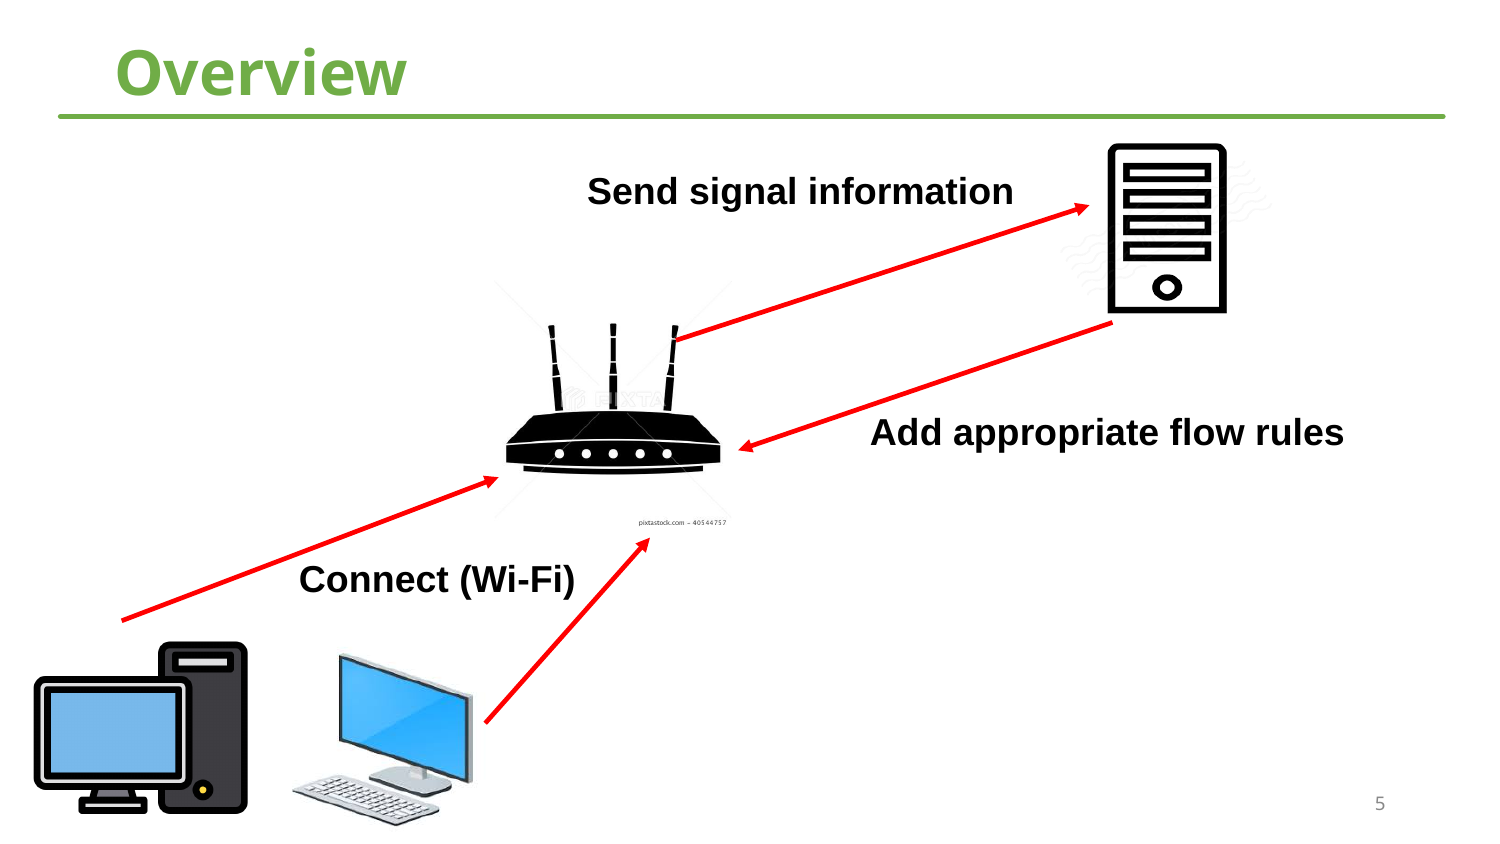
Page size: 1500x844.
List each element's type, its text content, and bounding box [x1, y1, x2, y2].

picture [277, 632, 486, 840]
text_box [484, 537, 651, 724]
slide_number 5 [1059, 782, 1397, 827]
picture [30, 616, 252, 838]
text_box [675, 204, 1090, 341]
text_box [121, 476, 499, 621]
picture [1059, 133, 1274, 323]
title Overview [103, 32, 1397, 117]
text_box Add appropriate flow rules [858, 402, 1379, 460]
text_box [737, 322, 1113, 451]
text_box Send signal information [575, 161, 1043, 219]
picture [494, 279, 732, 527]
